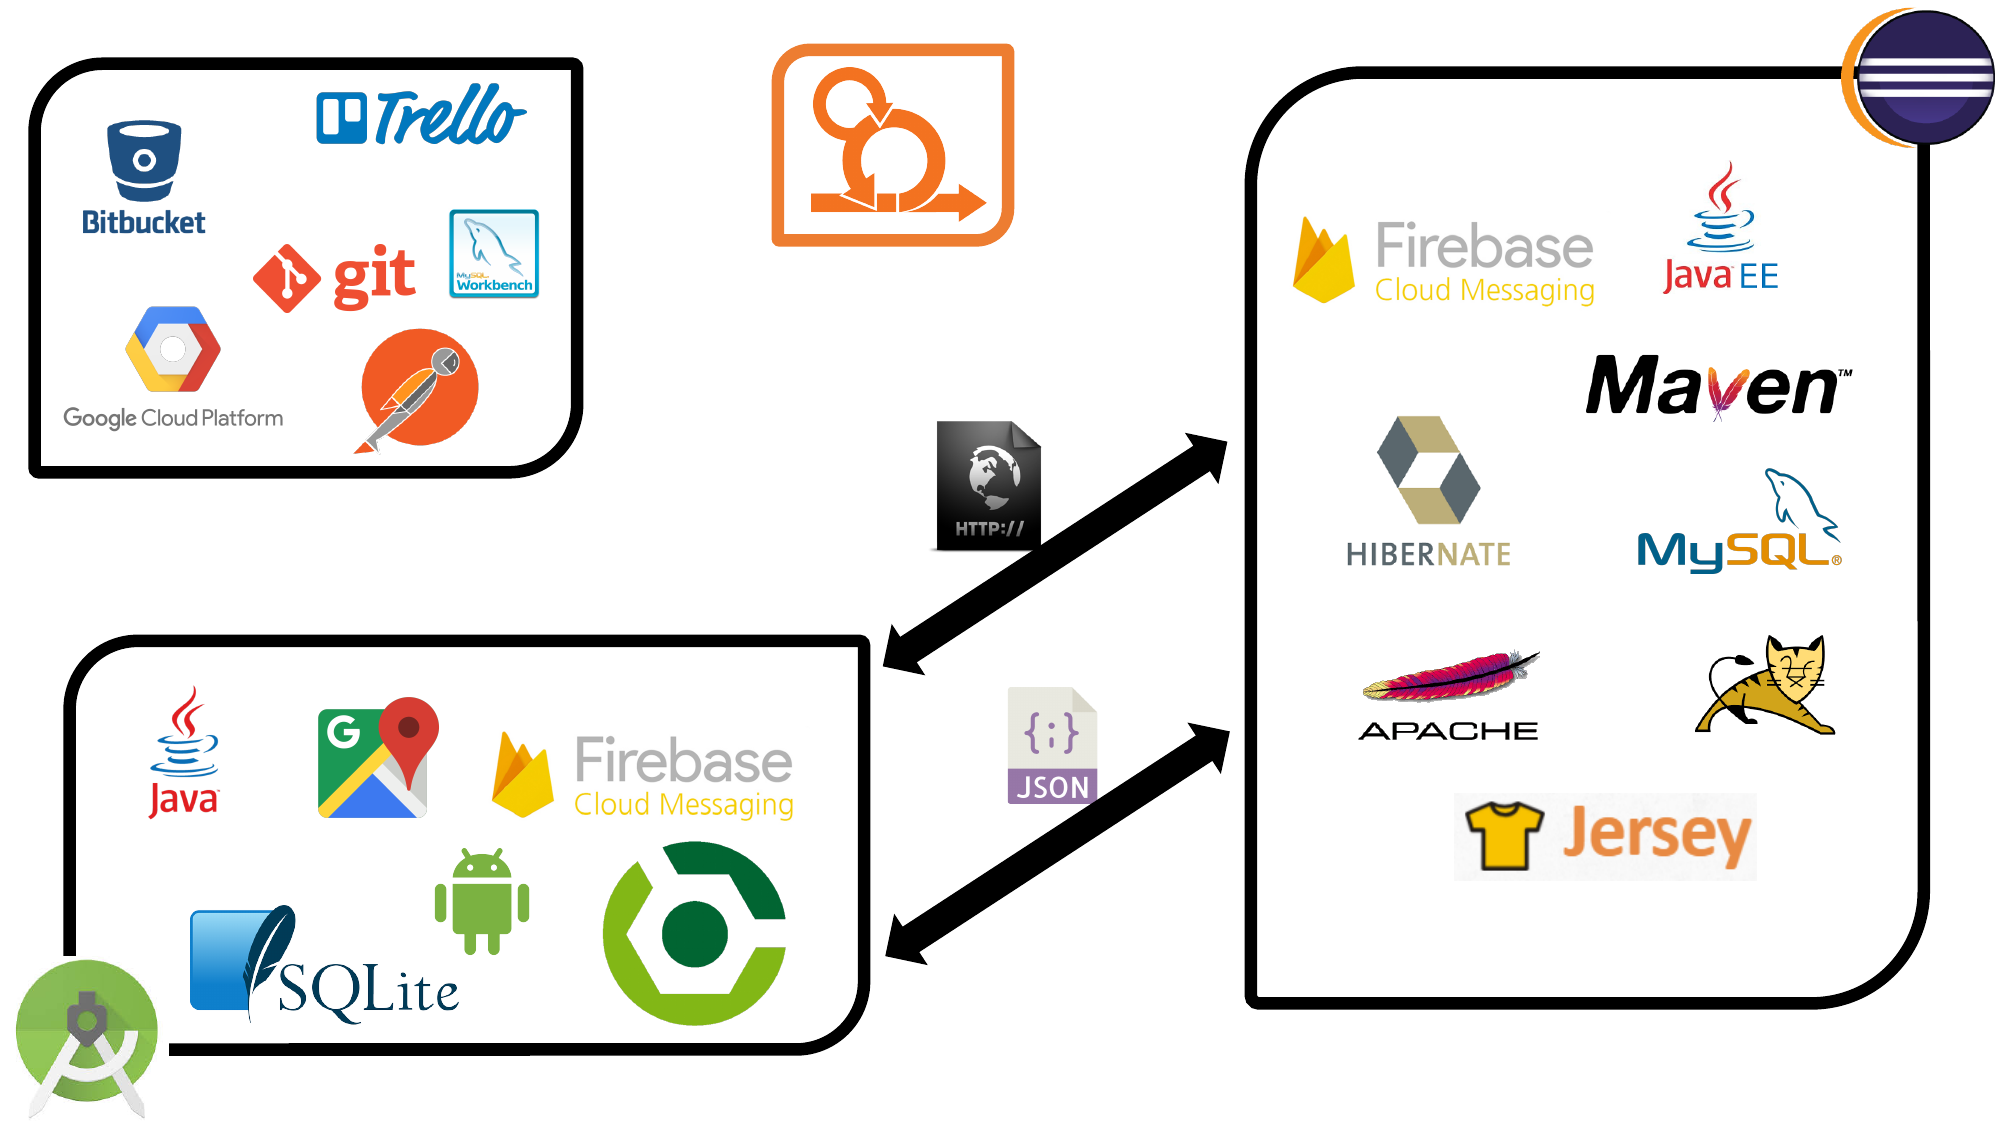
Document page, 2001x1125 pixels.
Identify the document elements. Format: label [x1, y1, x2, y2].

picture [4, 956, 169, 1121]
picture [448, 208, 540, 300]
picture [303, 83, 527, 153]
text_box [776, 48, 1010, 242]
text_box [885, 722, 1230, 966]
picture [105, 673, 263, 831]
picture [1282, 200, 1611, 324]
picture [1690, 630, 1852, 738]
picture [1580, 352, 1854, 422]
picture [1338, 637, 1556, 758]
picture [1841, 0, 1995, 155]
picture [910, 407, 1066, 563]
text_box [882, 432, 1228, 676]
picture [811, 67, 987, 222]
picture [1345, 407, 1512, 574]
picture [1454, 793, 1757, 881]
picture [56, 90, 232, 265]
text_box [1249, 71, 1925, 1005]
picture [41, 244, 502, 474]
text_box [68, 639, 866, 1051]
text_box [33, 62, 579, 474]
picture [994, 687, 1111, 804]
picture [1654, 160, 1787, 294]
picture [190, 691, 810, 1032]
picture [1638, 468, 1842, 574]
picture [602, 841, 786, 1026]
